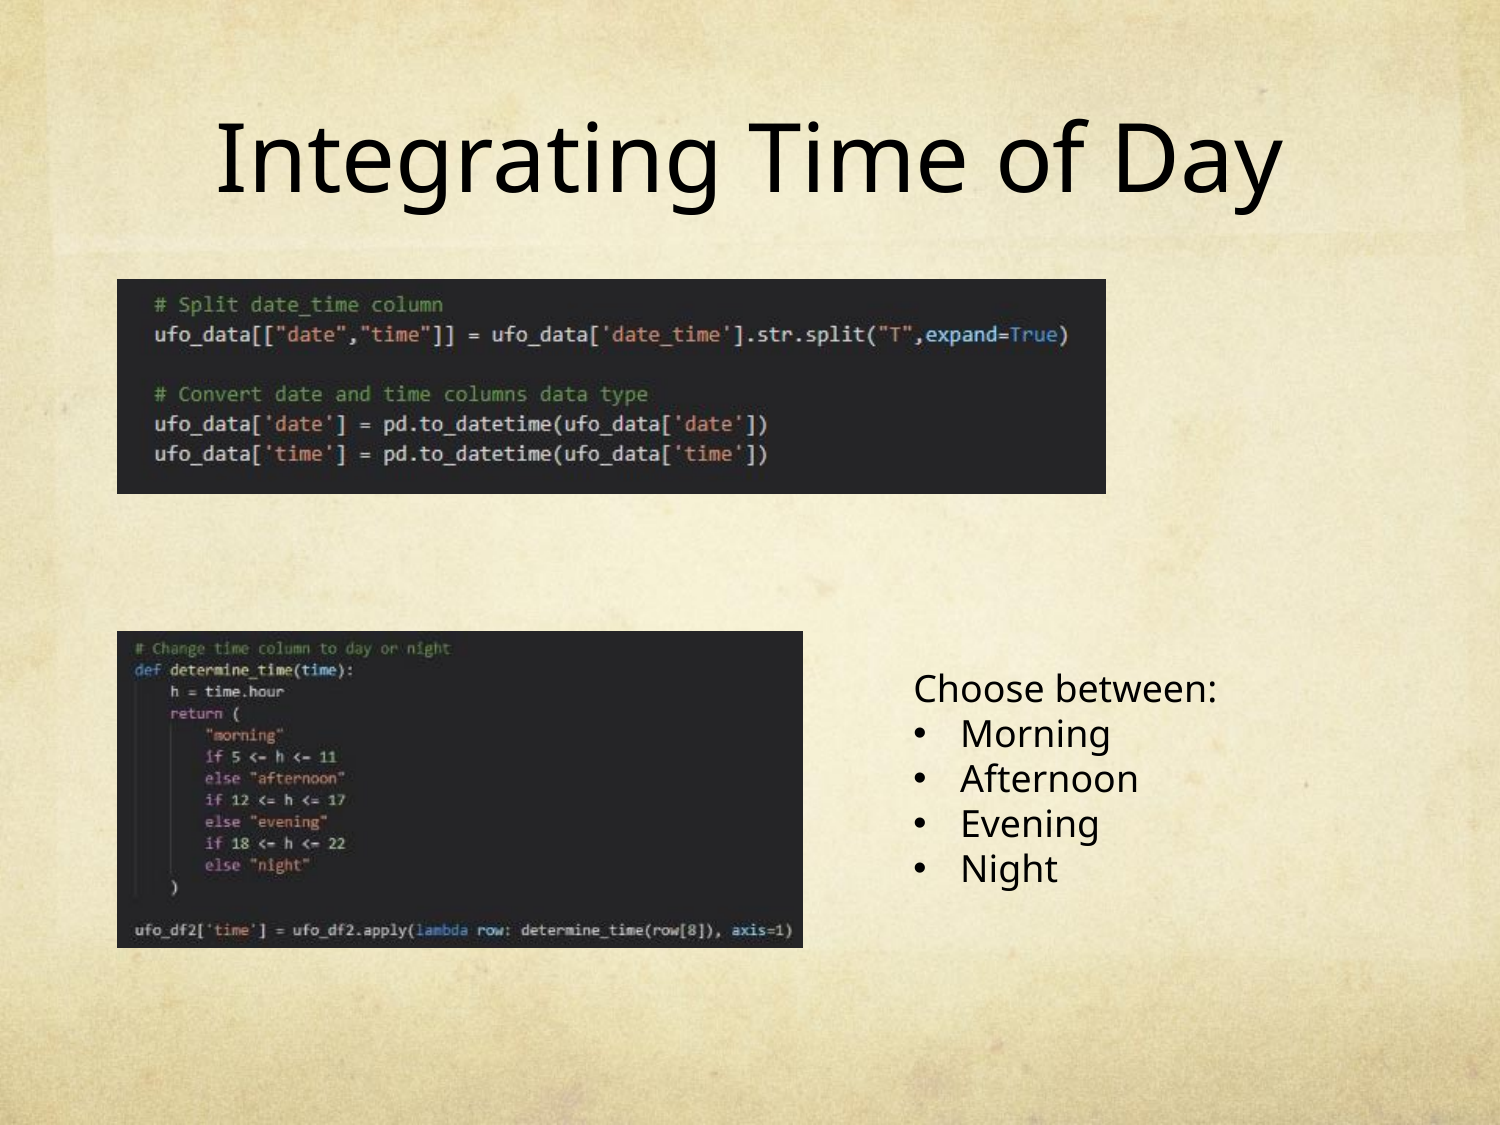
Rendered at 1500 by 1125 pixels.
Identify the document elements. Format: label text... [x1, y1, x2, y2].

text_box Choose between: Morning Afternoon Evening Night [898, 657, 1365, 898]
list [117, 278, 1106, 494]
picture [0, 0, 1500, 1125]
title Integrating Time of Day [150, 82, 1350, 225]
